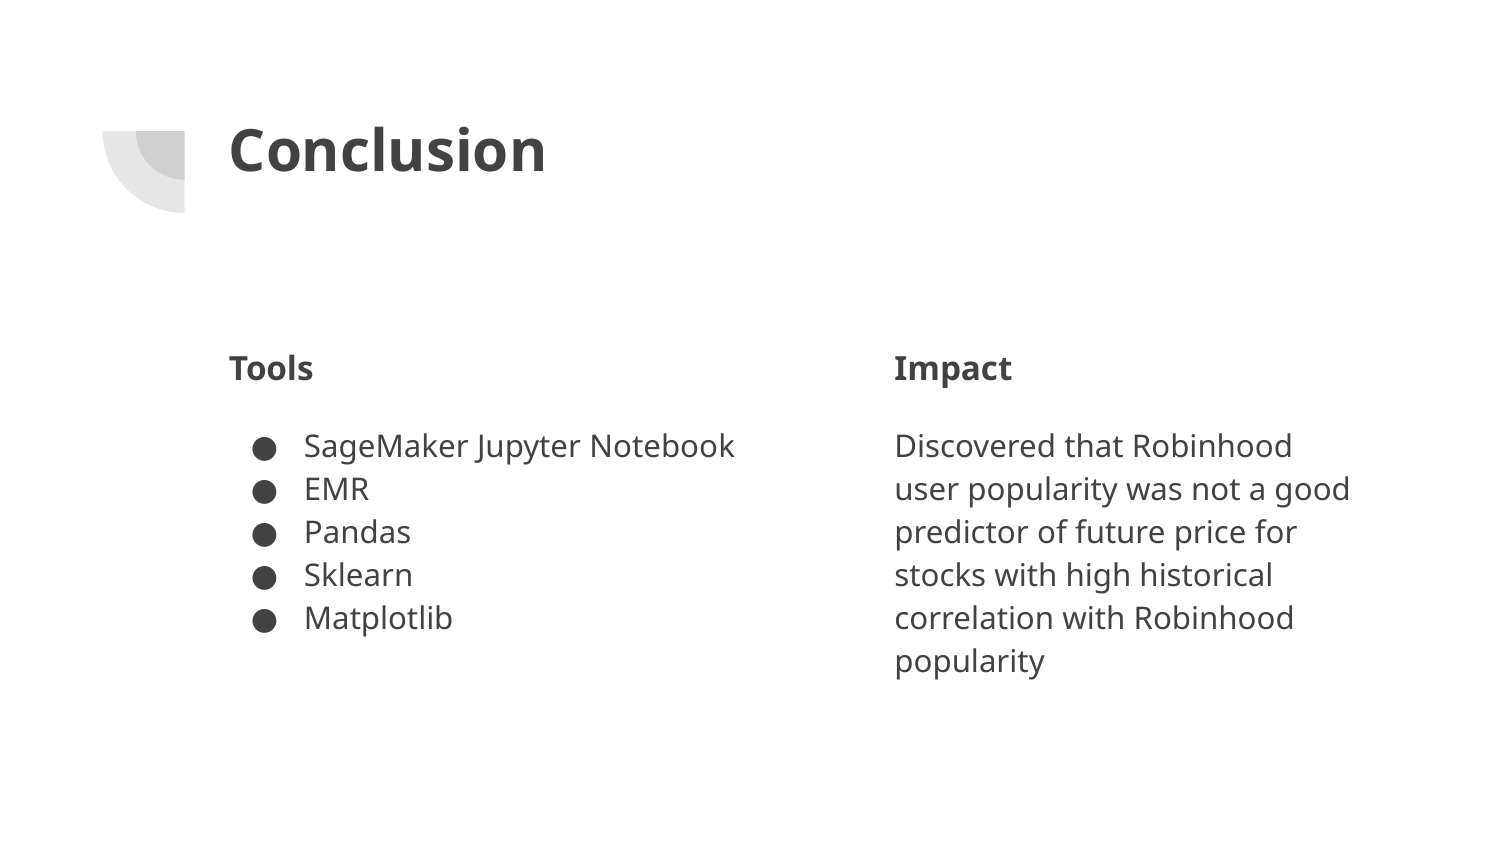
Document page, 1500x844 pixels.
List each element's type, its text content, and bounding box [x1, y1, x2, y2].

list Tools SageMaker Jupyter Notebook EMR Pandas Sklearn Matplotlib [213, 326, 777, 744]
title Conclusion [213, 98, 1368, 263]
list Impact Discovered that Robinhood user popularity was not a good predictor of future price for stocks with high historical correlation with Robinhood popularity [804, 326, 1368, 744]
